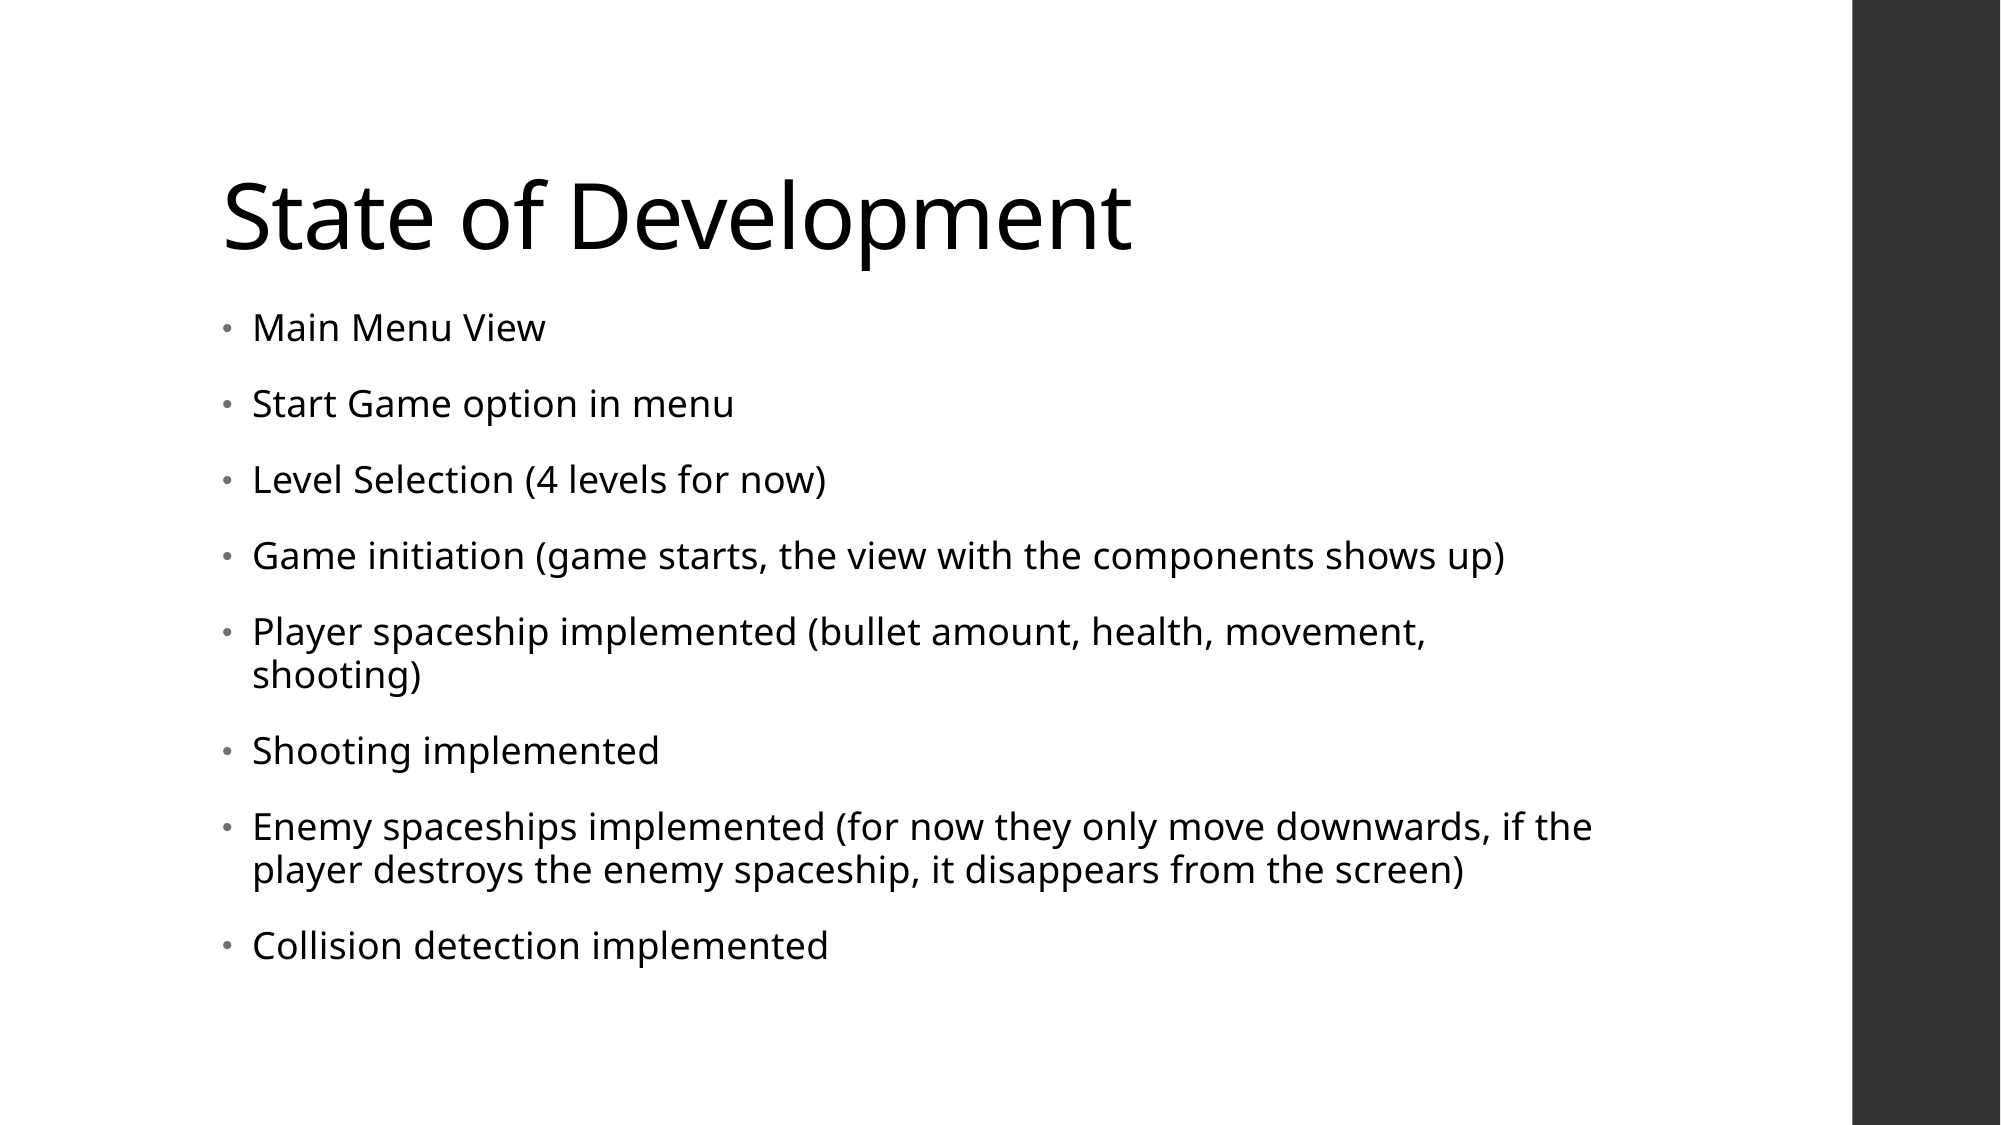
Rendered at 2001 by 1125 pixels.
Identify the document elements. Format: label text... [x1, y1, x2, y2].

list Main Menu View Start Game option in menu Level Selection (4 levels for now) Game initiation (game starts, the view with the components shows up) Player spaceship implemented (bullet amount, health, movement, shooting) Shooting implemented Enemy spaceships implemented (for now they only move downwards, if the player destroys the enemy spaceship, it disappears from the screen) Collision detection implemented [206, 299, 1617, 1014]
title State of Development [206, 60, 1797, 278]
